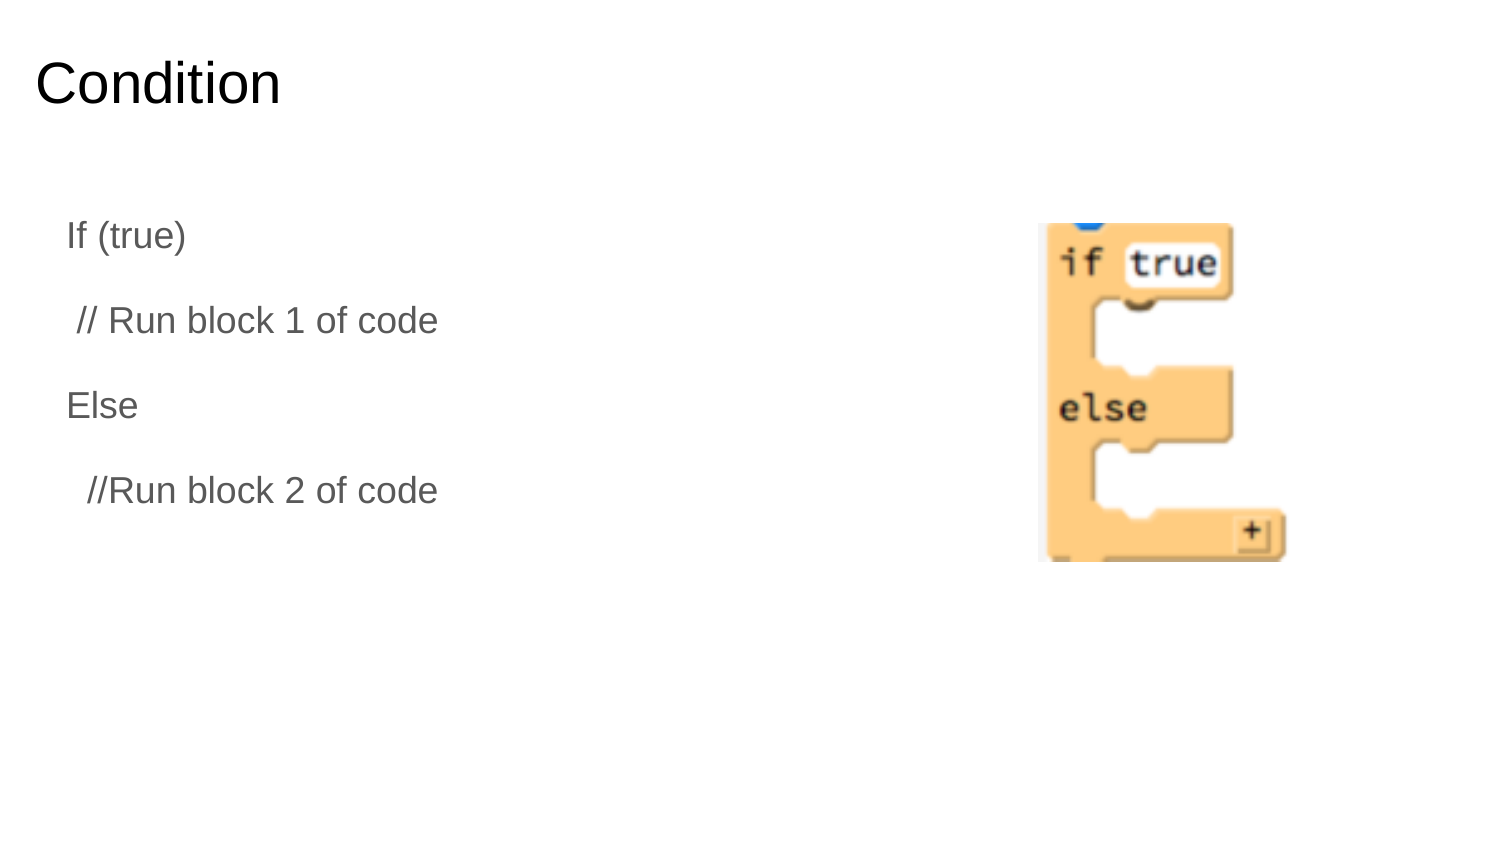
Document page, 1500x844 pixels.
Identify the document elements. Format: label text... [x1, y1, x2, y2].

title Condition [20, 29, 1419, 124]
list If (true) // Run block 1 of code Else //Run block 2 of code [51, 189, 1449, 750]
picture [1038, 223, 1342, 562]
